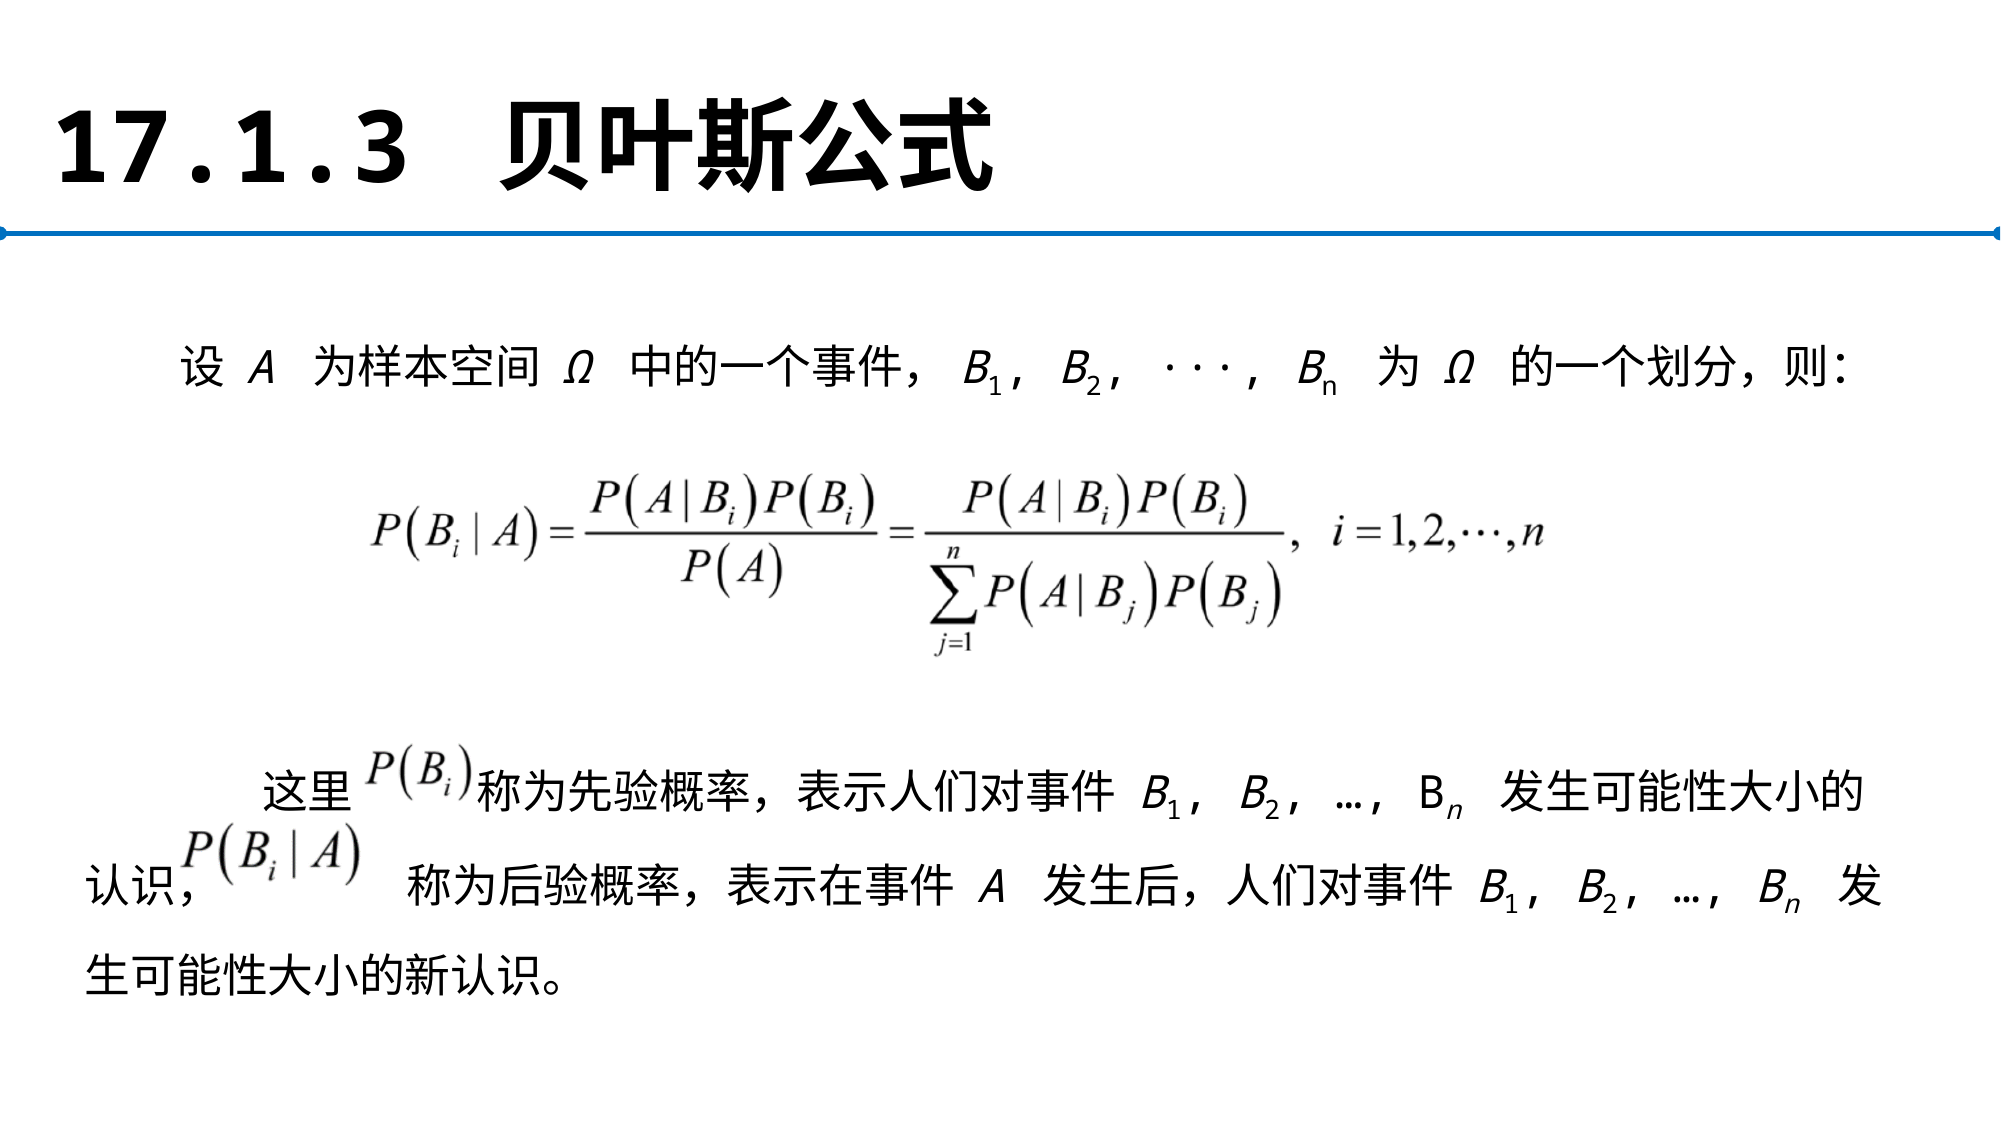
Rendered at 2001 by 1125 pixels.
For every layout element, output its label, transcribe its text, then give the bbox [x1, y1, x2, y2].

list 设 A 为样本空间 Ω 中的一个事件，B1, B2, ···, Bn 为 Ω 的一个划分，则： 这里 称为先验概率，表示人们对事件 B1, B2, …, Bn 发生可能性大小的认识， 称为后验概率，表示在事件 A 发生后，人们对事件 B1, B2, …, Bn 发生可能性大小的新认识。 [69, 299, 1920, 919]
picture [178, 817, 362, 886]
title 17.1.3 贝叶斯公式 [36, 41, 1863, 260]
picture [339, 464, 1585, 661]
picture [361, 736, 475, 805]
